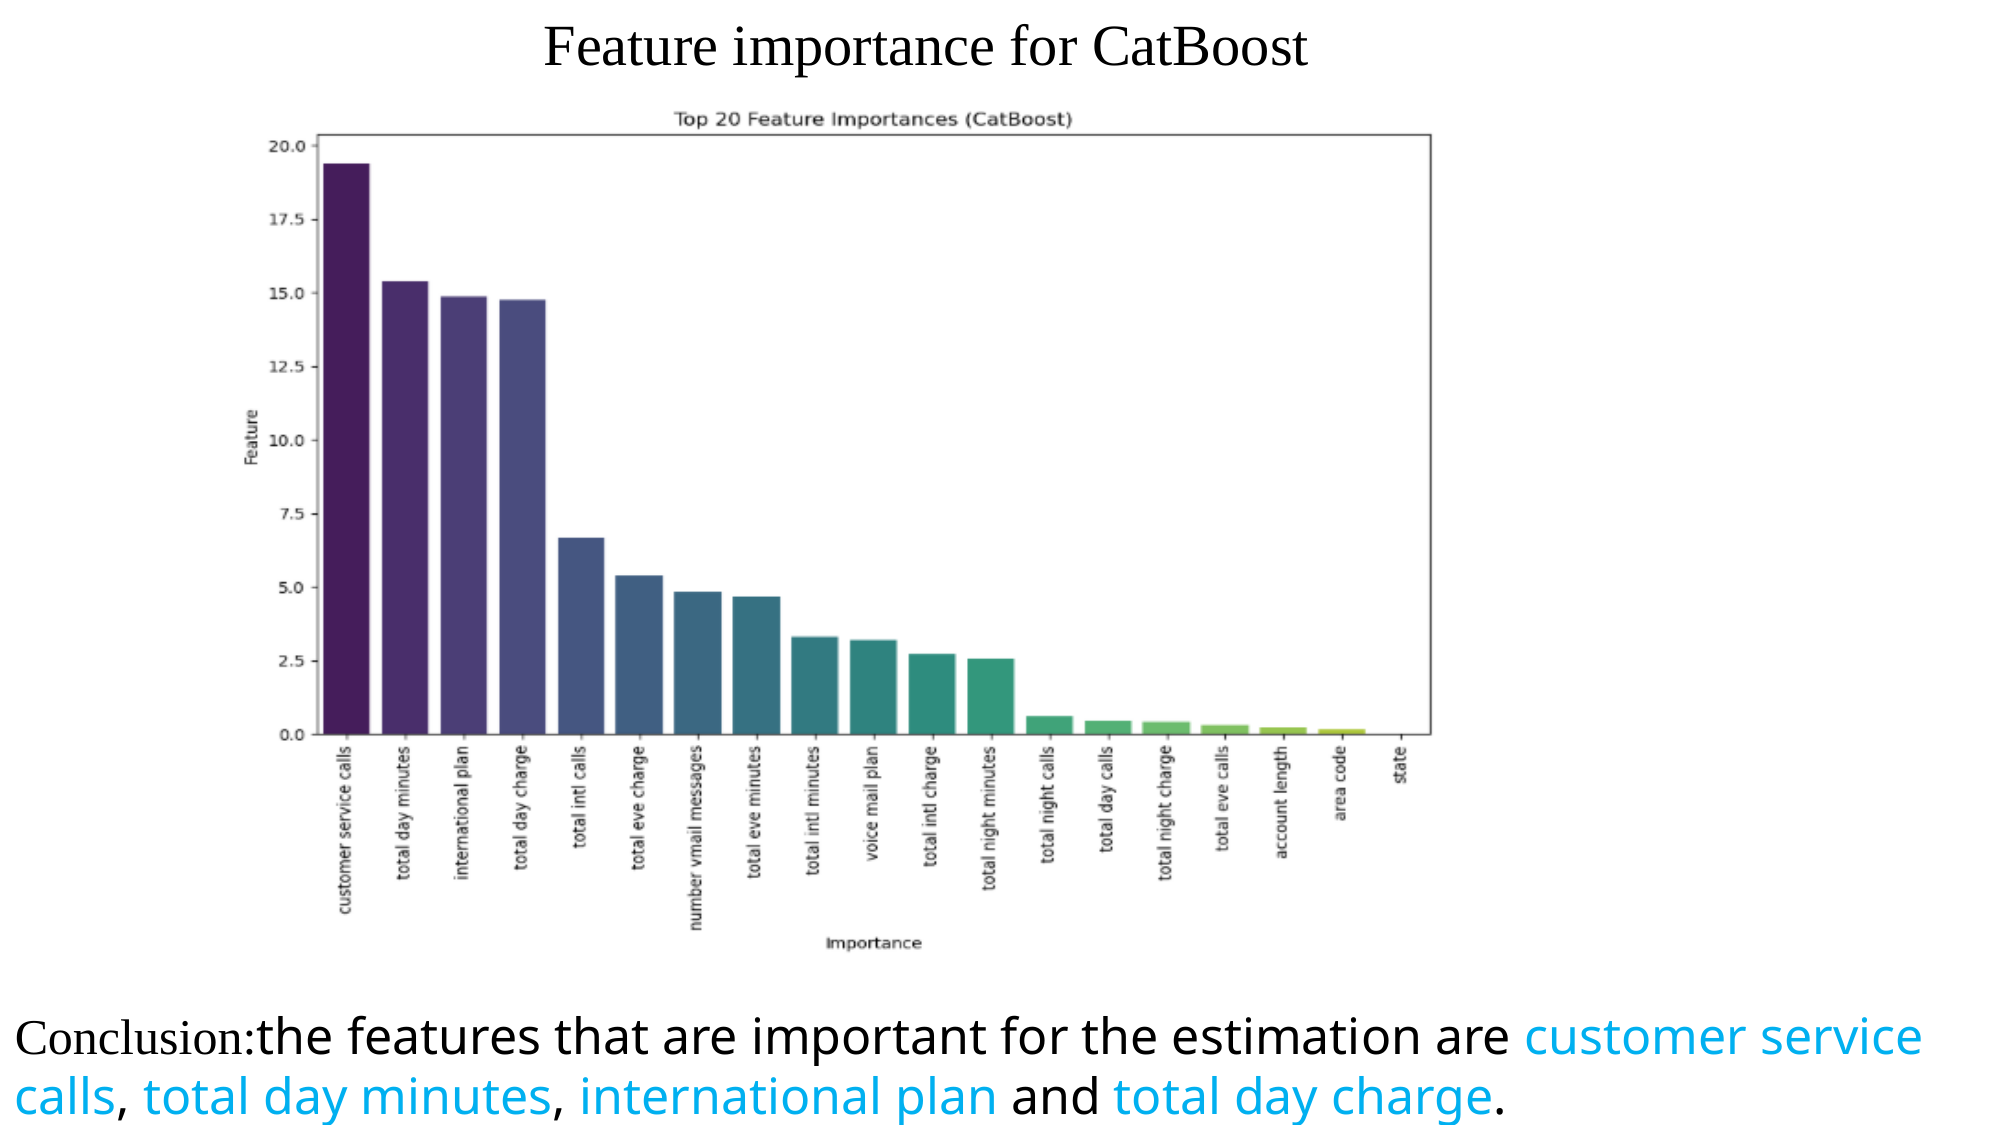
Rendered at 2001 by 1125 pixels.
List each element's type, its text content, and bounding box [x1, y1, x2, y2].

text_box Conclusion:the features that are important for the estimation are customer service calls, total day minutes, international plan and total day charge. [0, 997, 2000, 1125]
text_box Feature importance for CatBoost [528, 0, 1645, 85]
picture [231, 105, 1456, 964]
